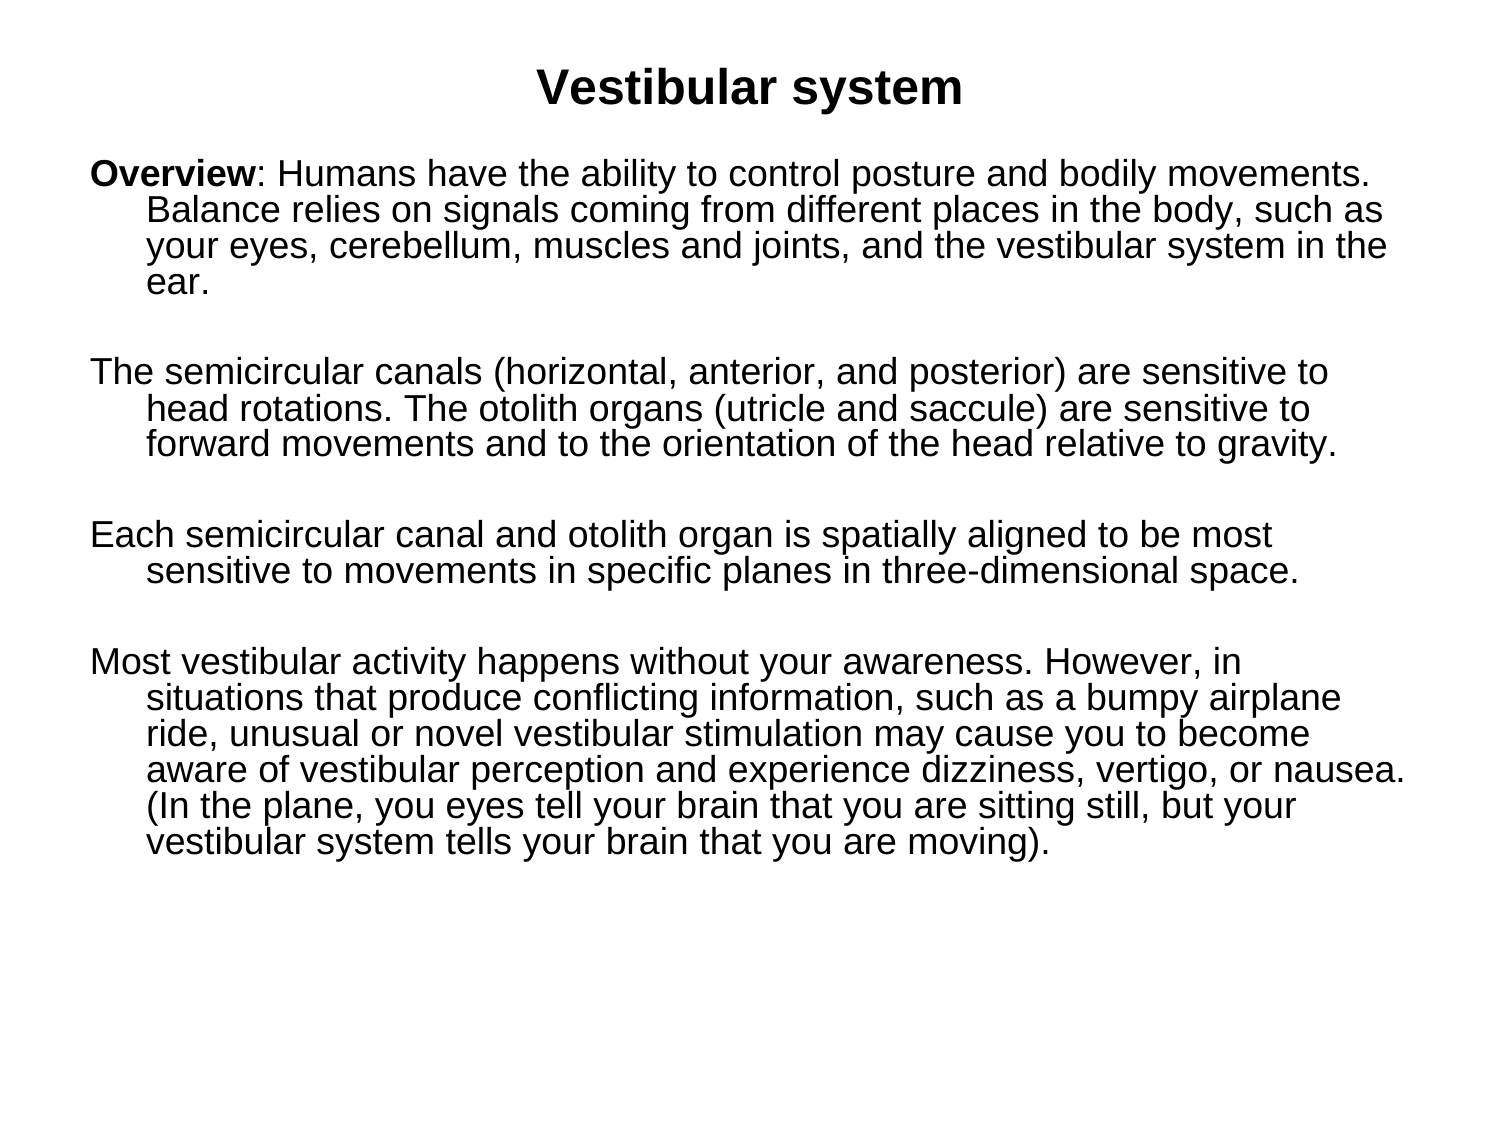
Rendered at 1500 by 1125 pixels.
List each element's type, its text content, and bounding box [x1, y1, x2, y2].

list Overview: Humans have the ability to control posture and bodily movements. Balance relies on signals coming from different places in the body, such as your eyes, cerebellum, muscles and joints, and the vestibular system in the ear. The semicircular canals (horizontal, anterior, and posterior) are sensitive to head rotations. The otolith organs (utricle and saccule) are sensitive to forward movements and to the orientation of the head relative to gravity. Each semicircular canal and otolith organ is spatially aligned to be most sensitive to movements in specific planes in three-dimensional space. Most vestibular activity happens without your awareness. However, in situations that produce conflicting information, such as a bumpy airplane ride, unusual or novel vestibular stimulation may cause you to become aware of vestibular perception and experience dizziness, vertigo, or nausea. (In the plane, you eyes tell your brain that you are sitting still, but your vestibular system tells your brain that you are moving). [75, 149, 1425, 1050]
title Vestibular system [75, 45, 1425, 125]
